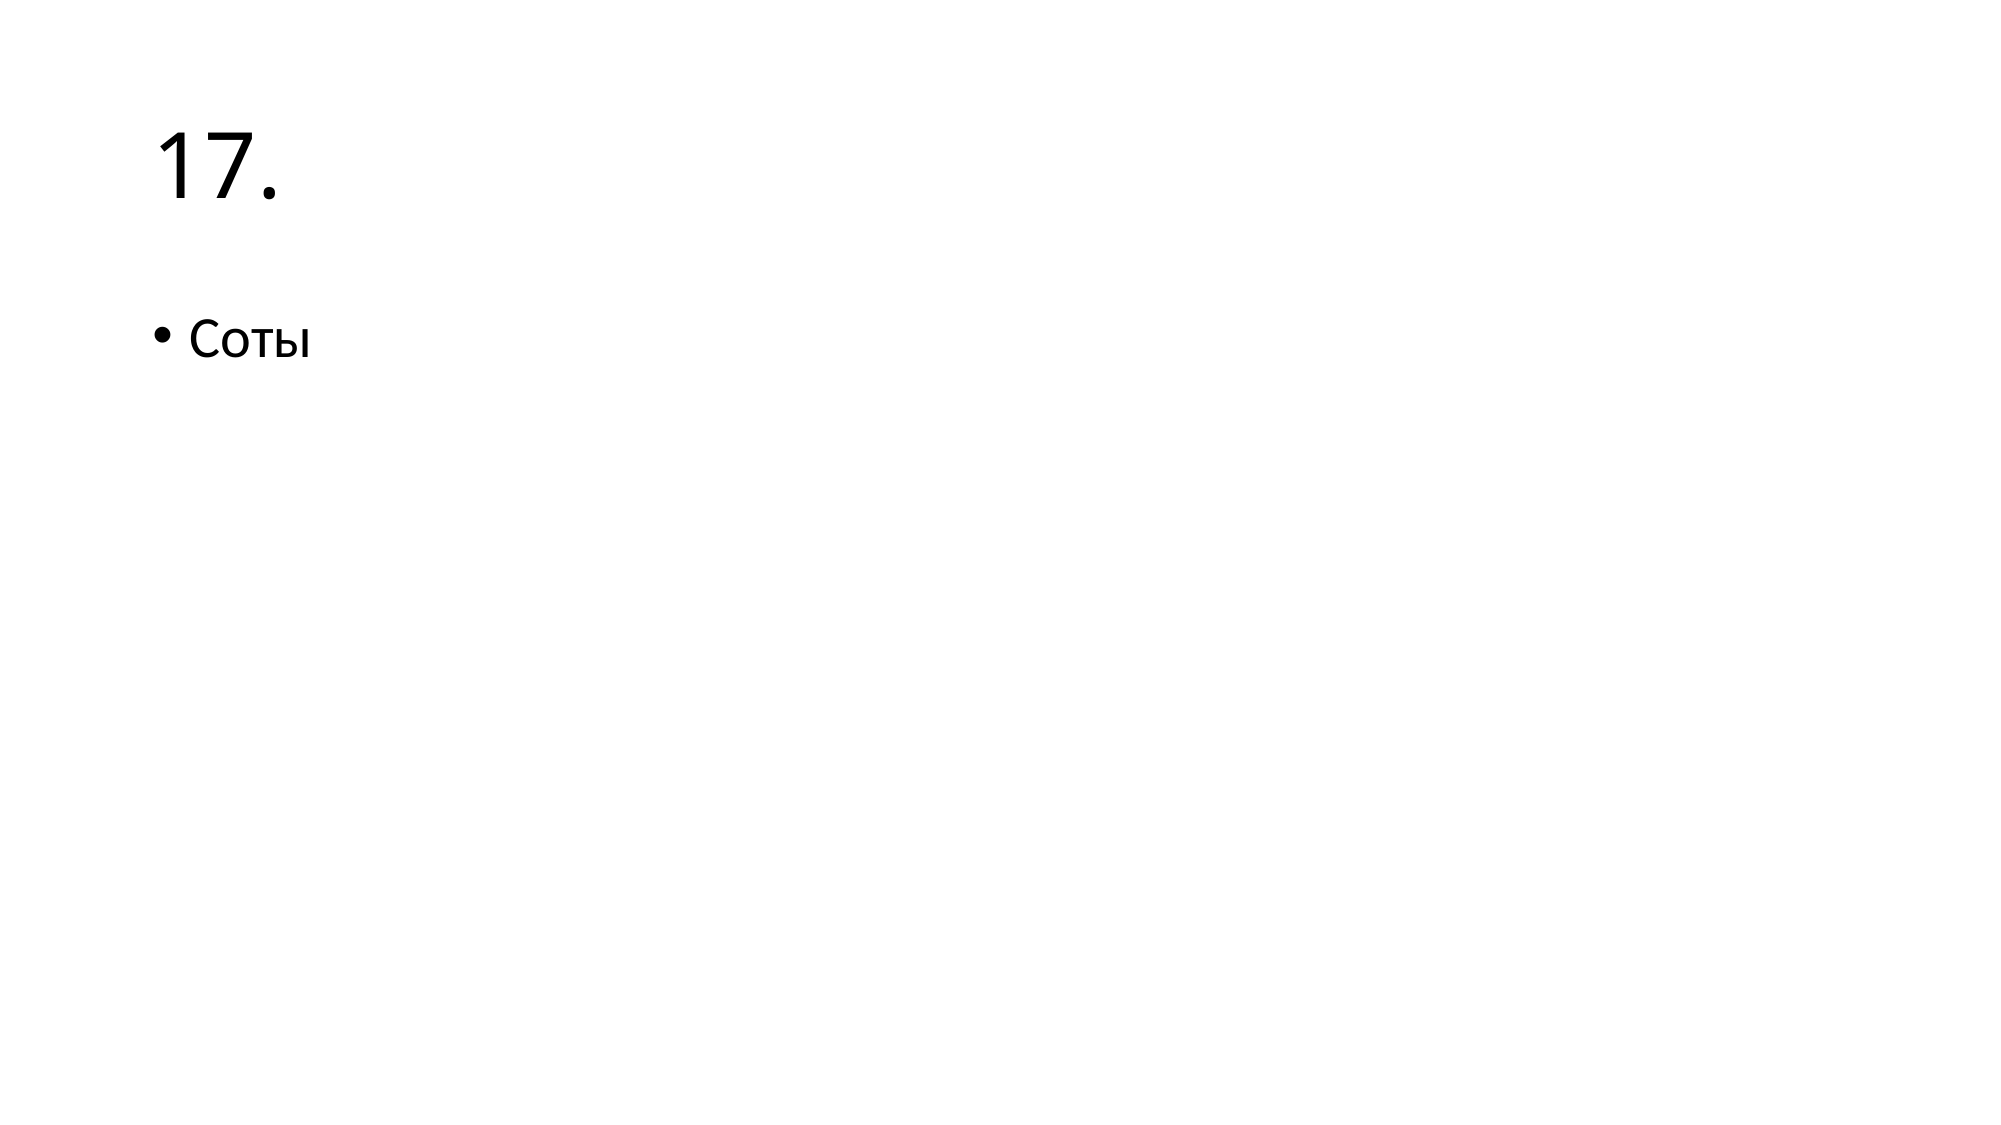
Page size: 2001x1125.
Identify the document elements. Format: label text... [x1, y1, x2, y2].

list Соты [137, 299, 1863, 1014]
title 17. [137, 59, 1863, 278]
